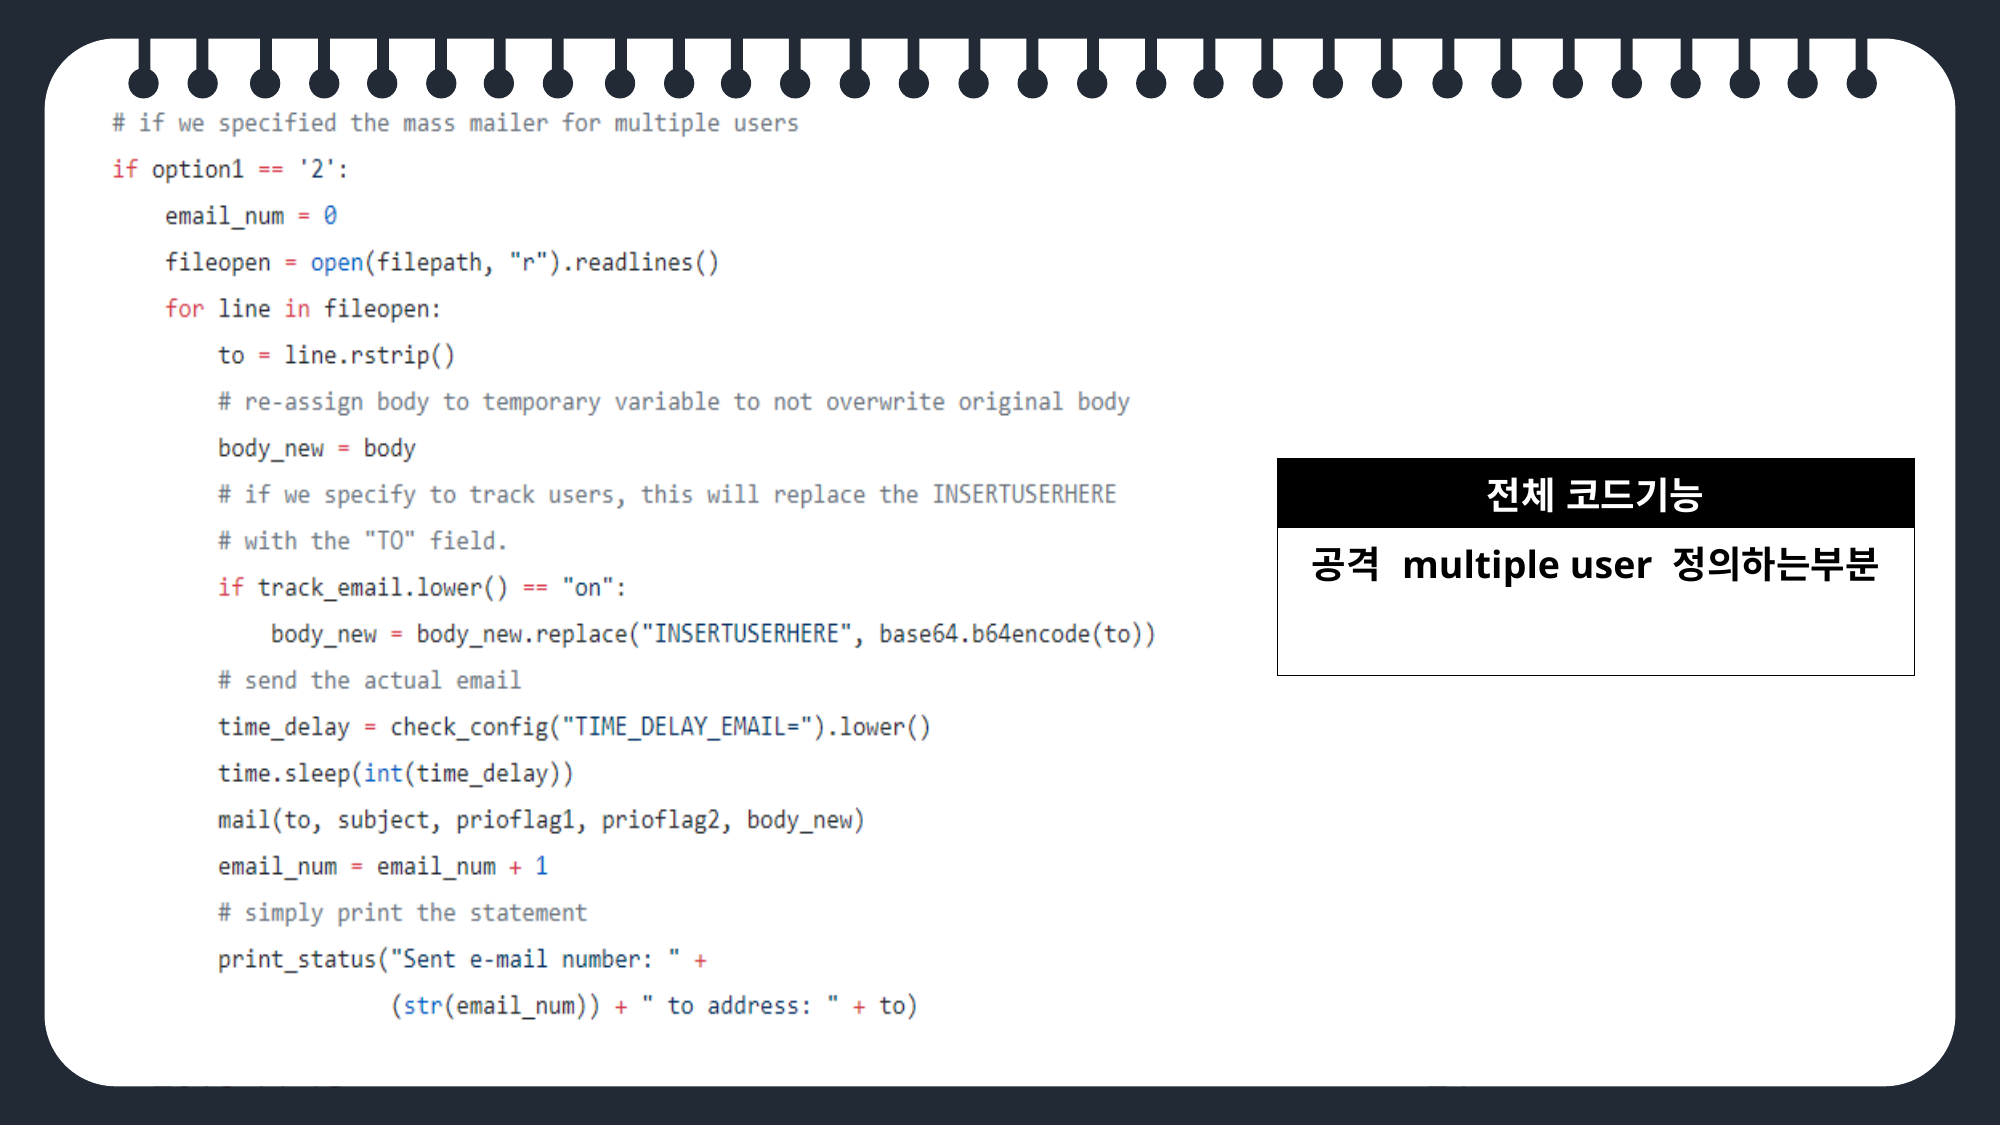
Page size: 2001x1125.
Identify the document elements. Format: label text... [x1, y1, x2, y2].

table_header 전체 코드기능 [1278, 459, 1914, 527]
table_cell 공격 multiple user 정의하는부분 [1278, 528, 1914, 675]
picture [106, 100, 1190, 1044]
